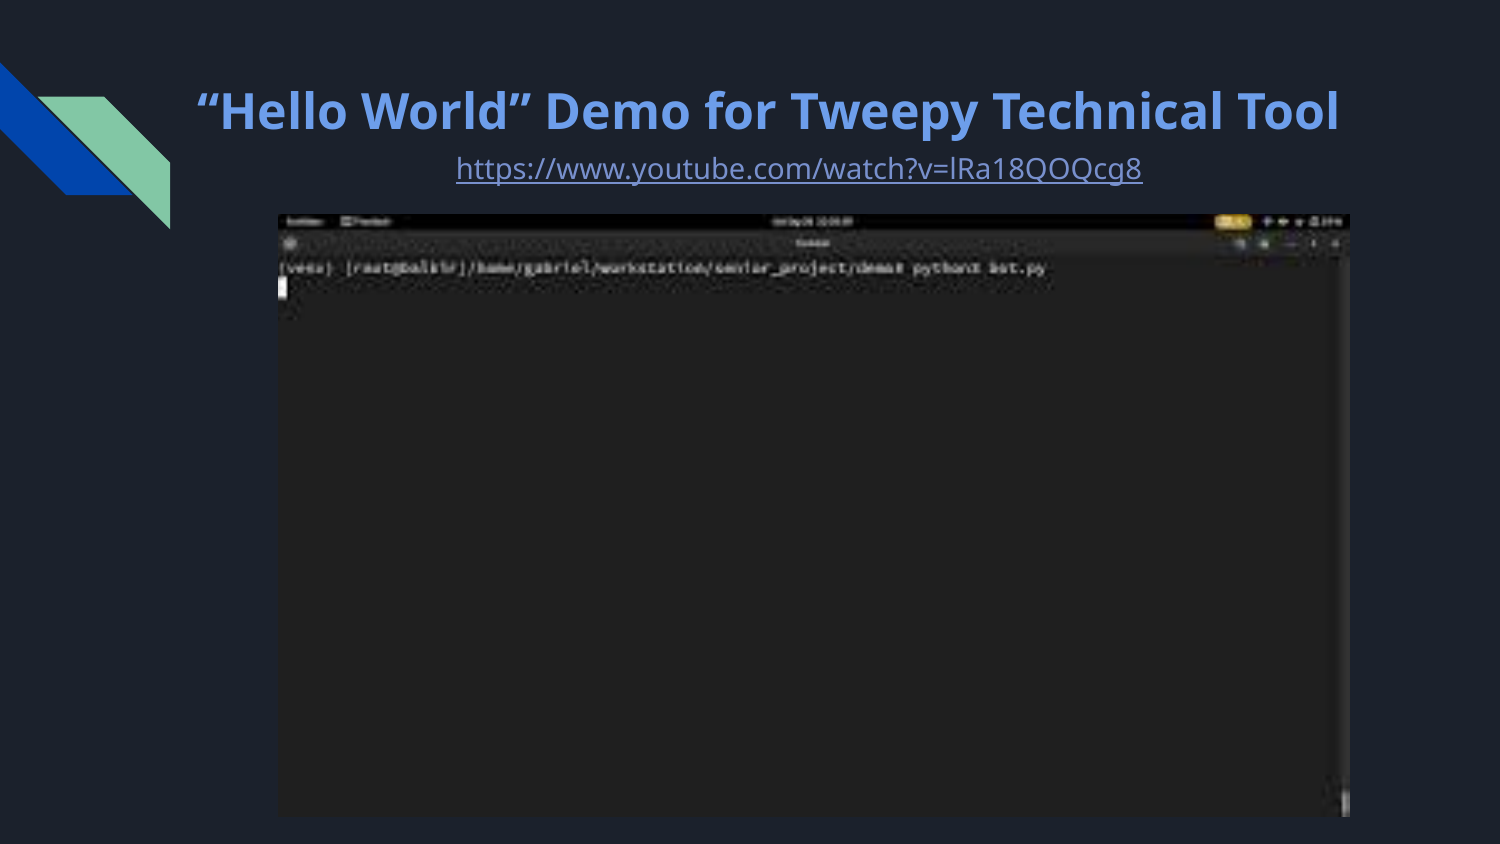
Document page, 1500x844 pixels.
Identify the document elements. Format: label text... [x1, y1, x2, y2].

text_box https://www.youtube.com/watch?v=lRa18QOQcg8 [440, 135, 1188, 212]
picture [278, 214, 1350, 818]
title “Hello World” Demo for Tweepy Technical Tool [182, 64, 1446, 215]
